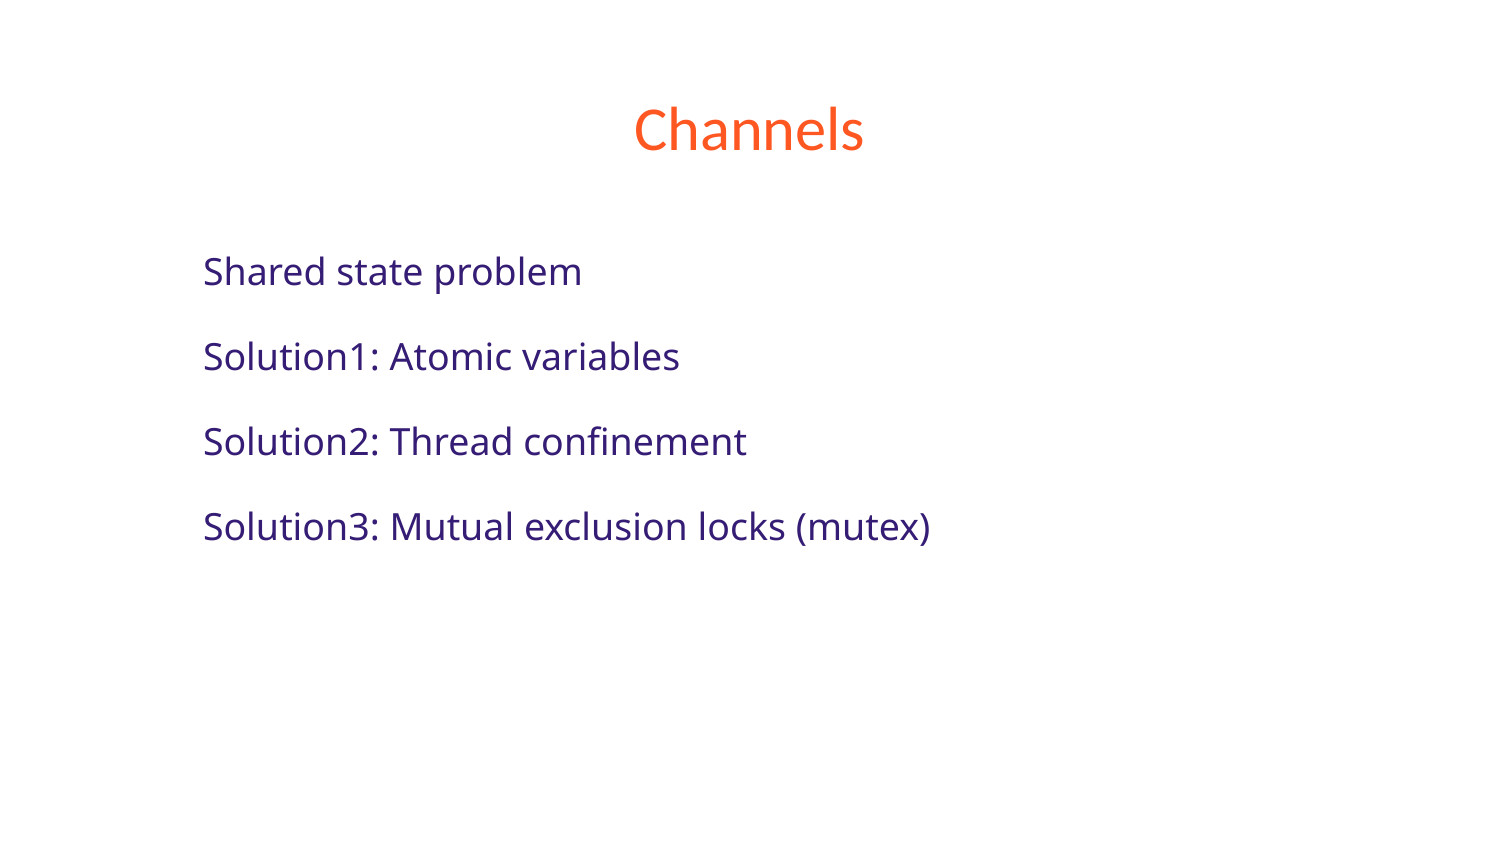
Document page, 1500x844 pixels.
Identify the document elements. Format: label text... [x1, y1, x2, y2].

list Shared state problem Solution1: Atomic variables Solution2: Thread confinement Solution3: Mutual exclusion locks (mutex) [188, 225, 1389, 787]
title Channels [51, 72, 1449, 167]
